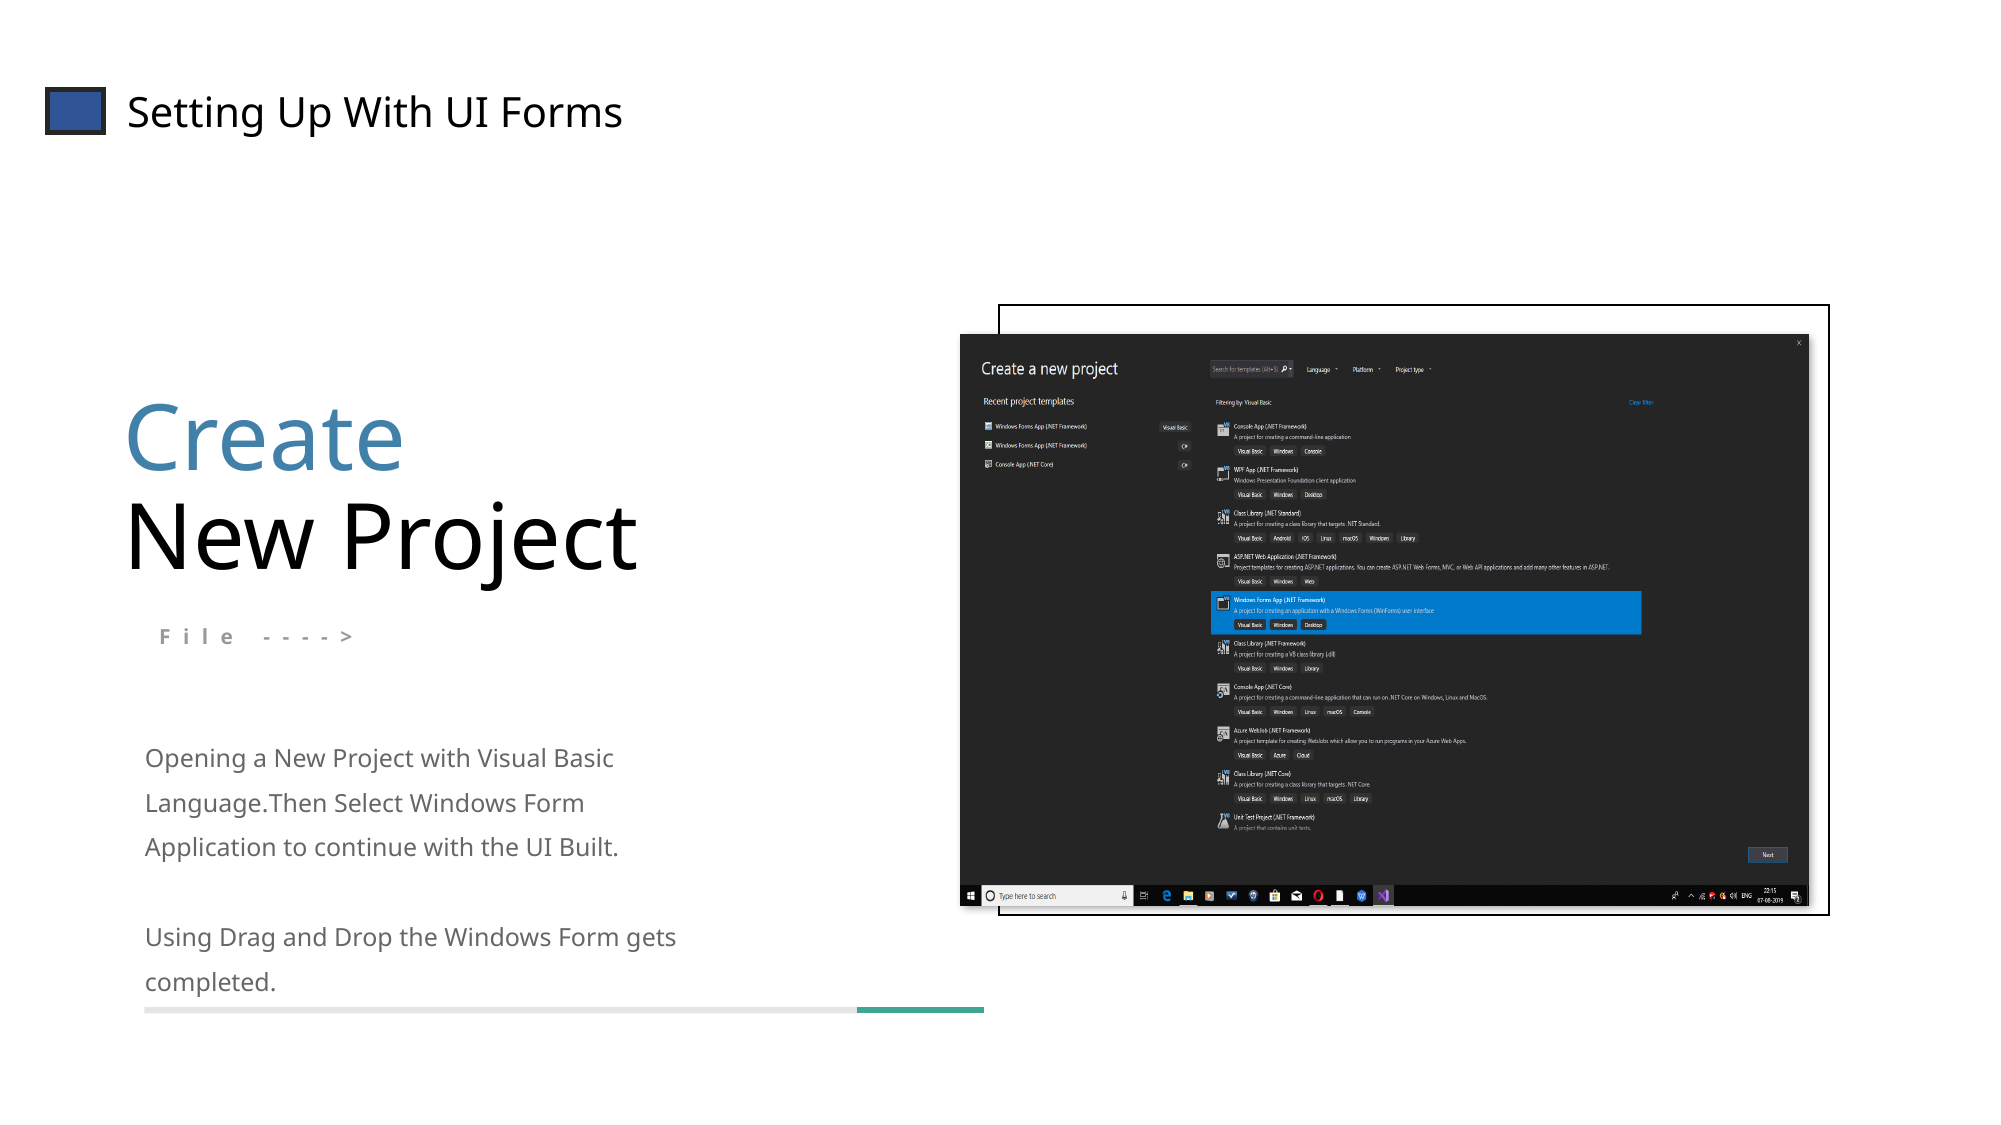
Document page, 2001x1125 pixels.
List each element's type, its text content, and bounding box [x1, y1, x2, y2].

text_box [46, 89, 104, 133]
text_box File ---->NewProject [144, 619, 612, 657]
text_box Opening a New Project with Visual Basic Language.Then Select Windows Form Application to continue with the UI Built. Using Drag and Drop the Windows Form gets completed. [130, 719, 729, 1004]
text_box Create New Project [109, 384, 654, 597]
text_box Setting Up With UI Forms [112, 78, 638, 143]
picture [959, 334, 1809, 906]
text_box [998, 304, 1830, 916]
